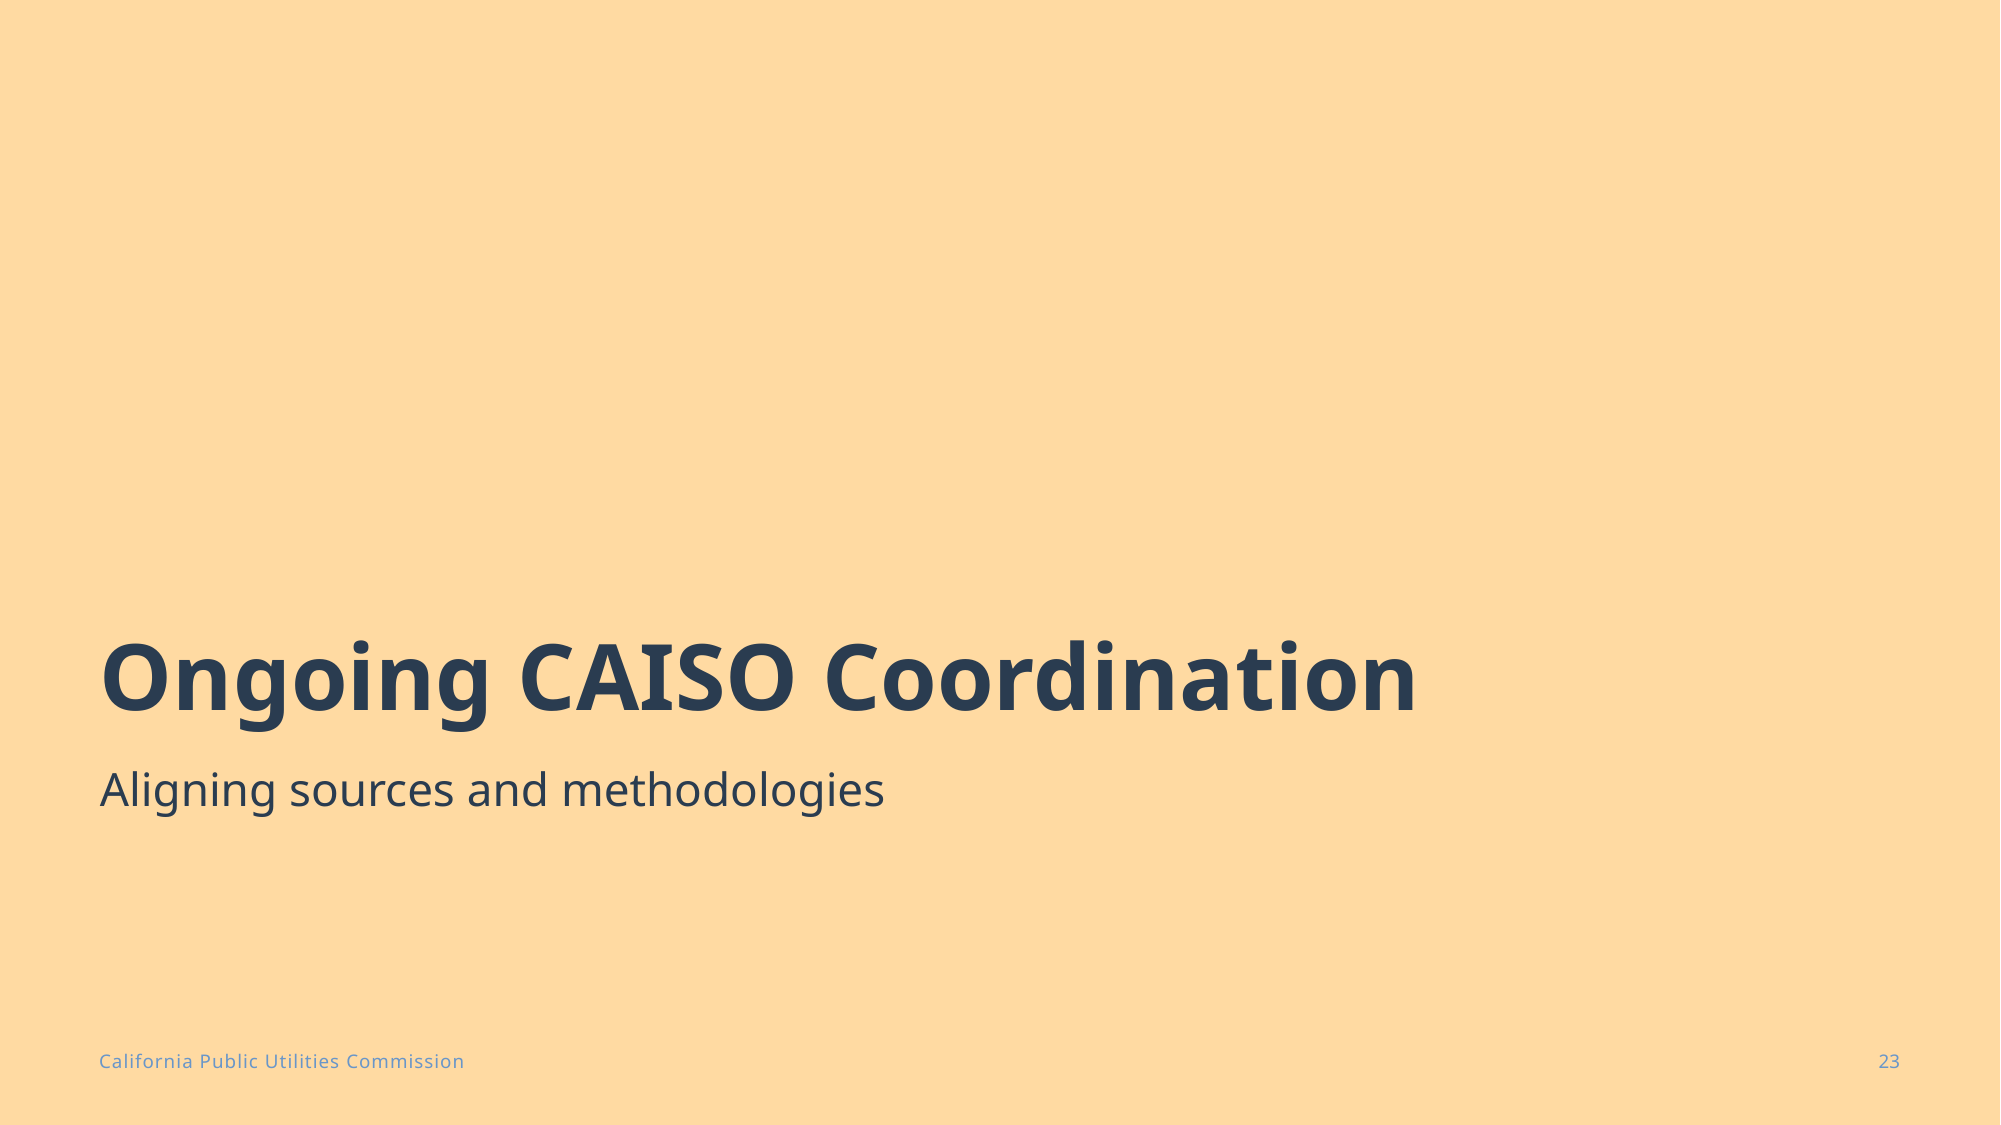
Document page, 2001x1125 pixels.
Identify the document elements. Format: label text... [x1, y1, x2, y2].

slide_number 23 [1837, 1050, 1900, 1080]
list Aligning sources and methodologies [99, 752, 1675, 999]
title Ongoing CAISO Coordination [99, 280, 1675, 737]
